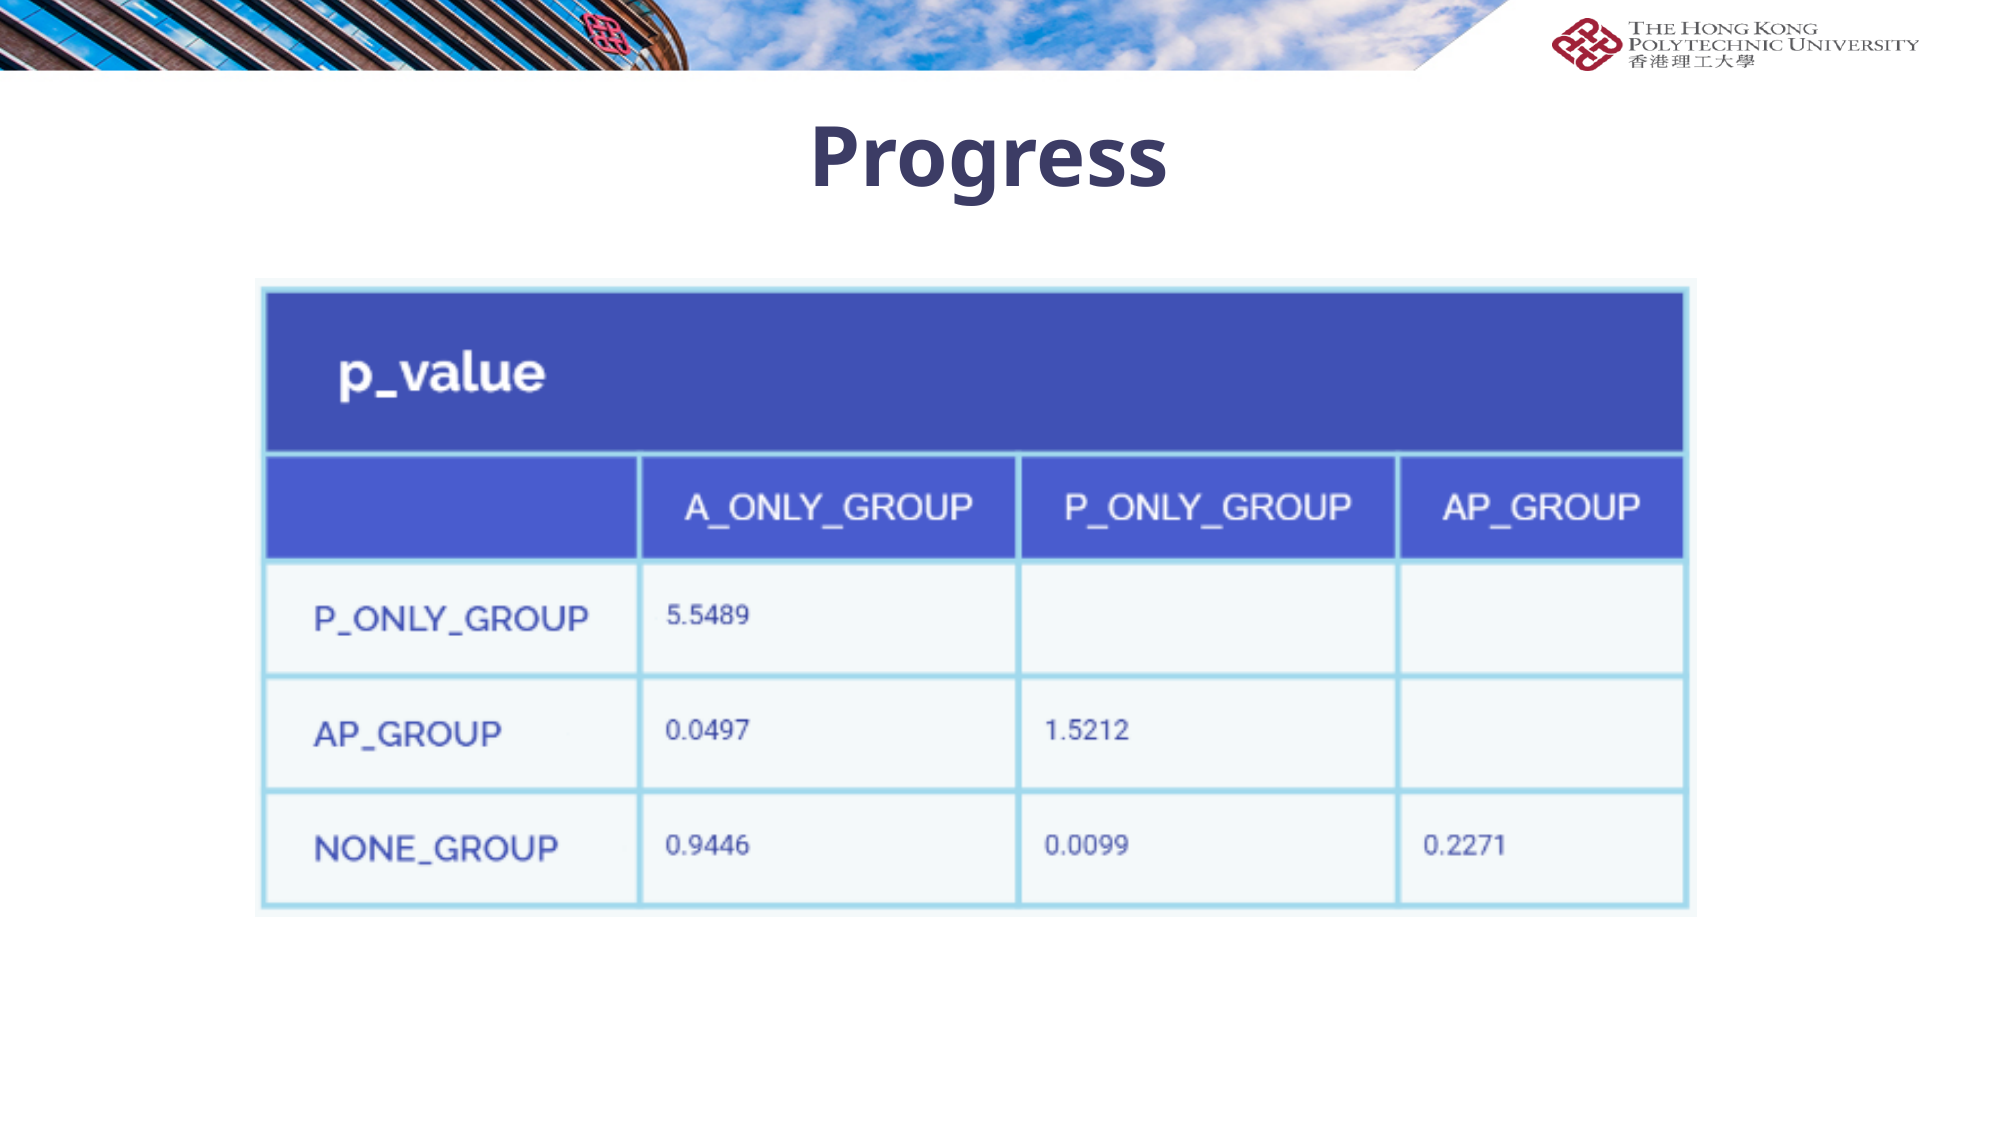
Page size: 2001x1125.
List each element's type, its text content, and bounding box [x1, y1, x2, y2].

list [255, 278, 1698, 917]
picture [8, 0, 18, 5]
picture [0, 0, 2000, 1125]
title Progress [54, 99, 1923, 213]
